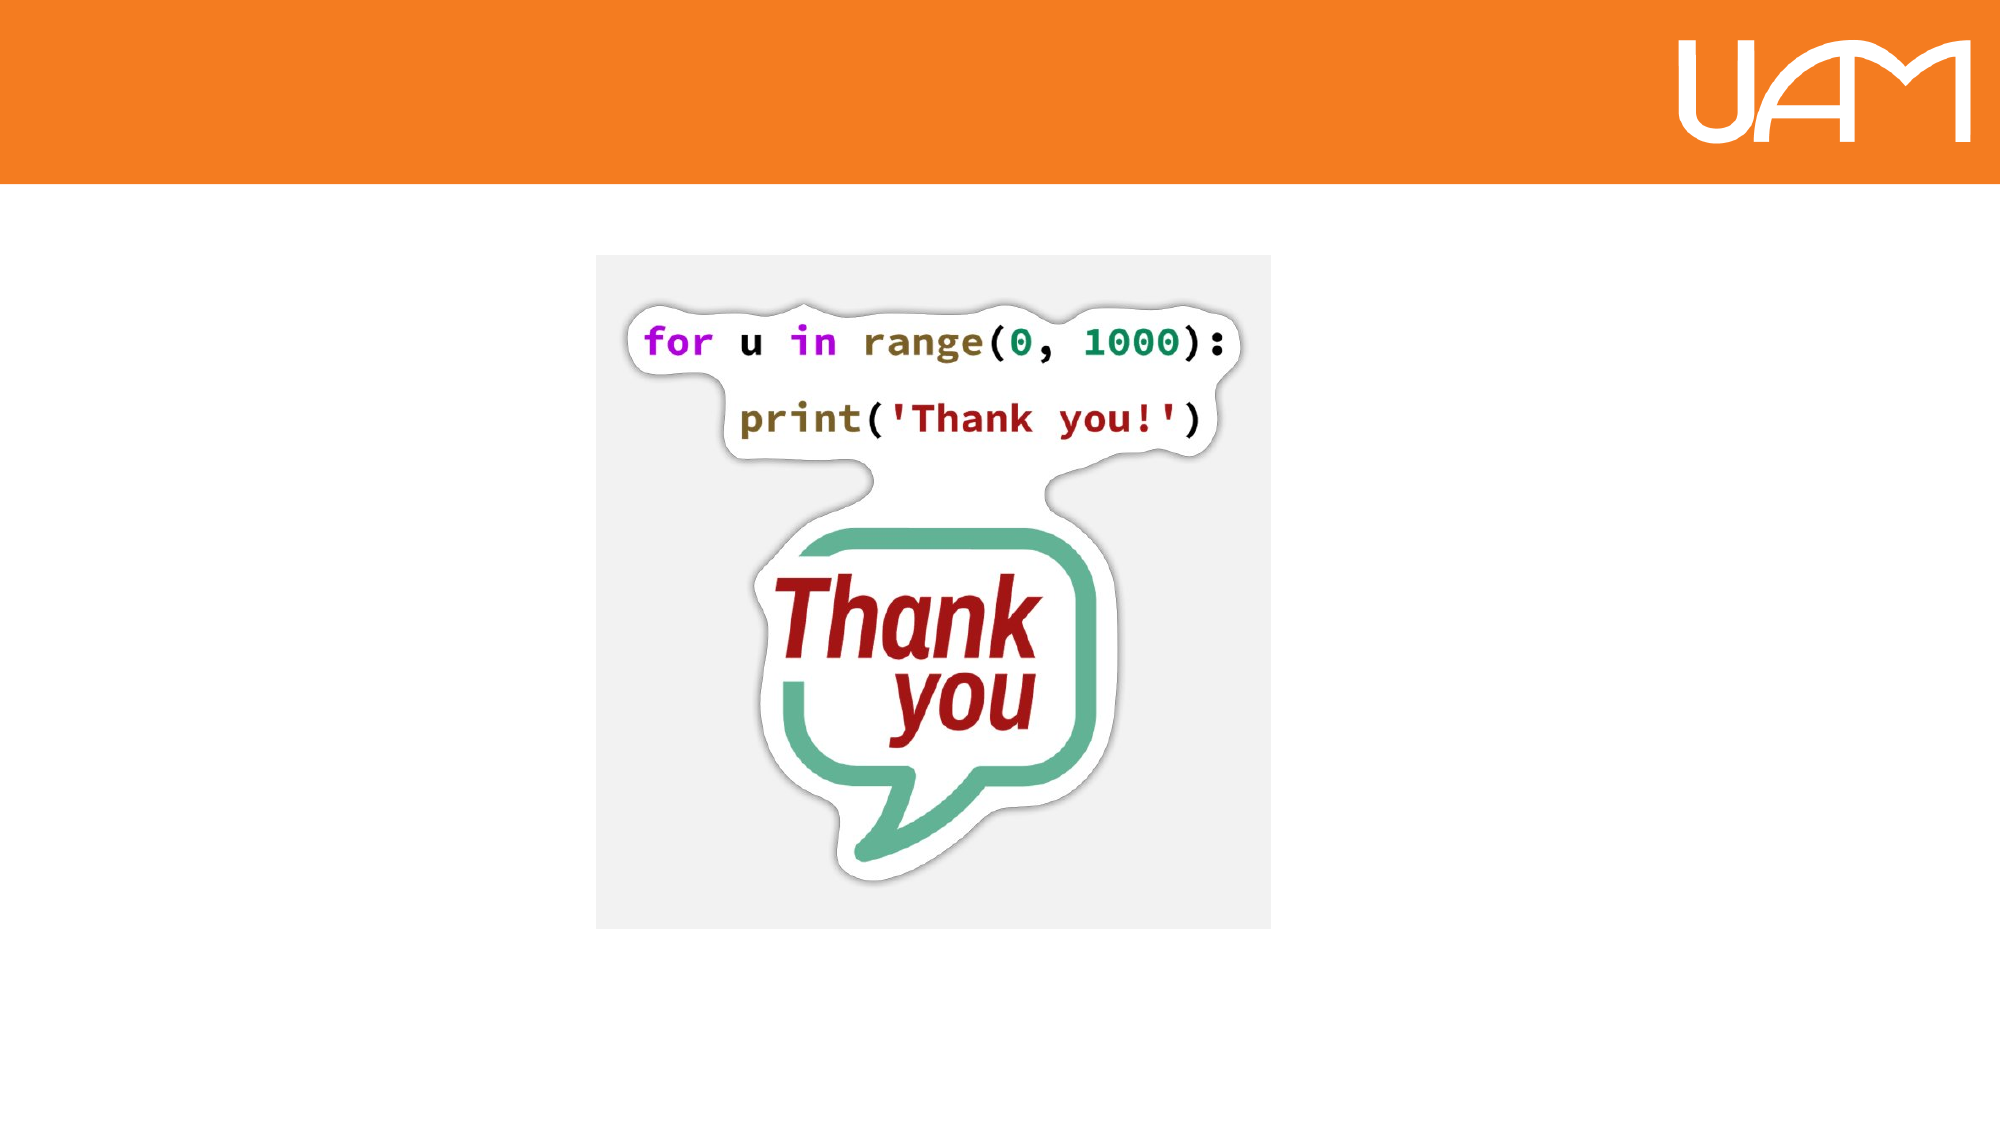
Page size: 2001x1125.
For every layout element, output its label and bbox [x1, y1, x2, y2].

picture [1649, 0, 2000, 190]
picture [596, 254, 1271, 930]
